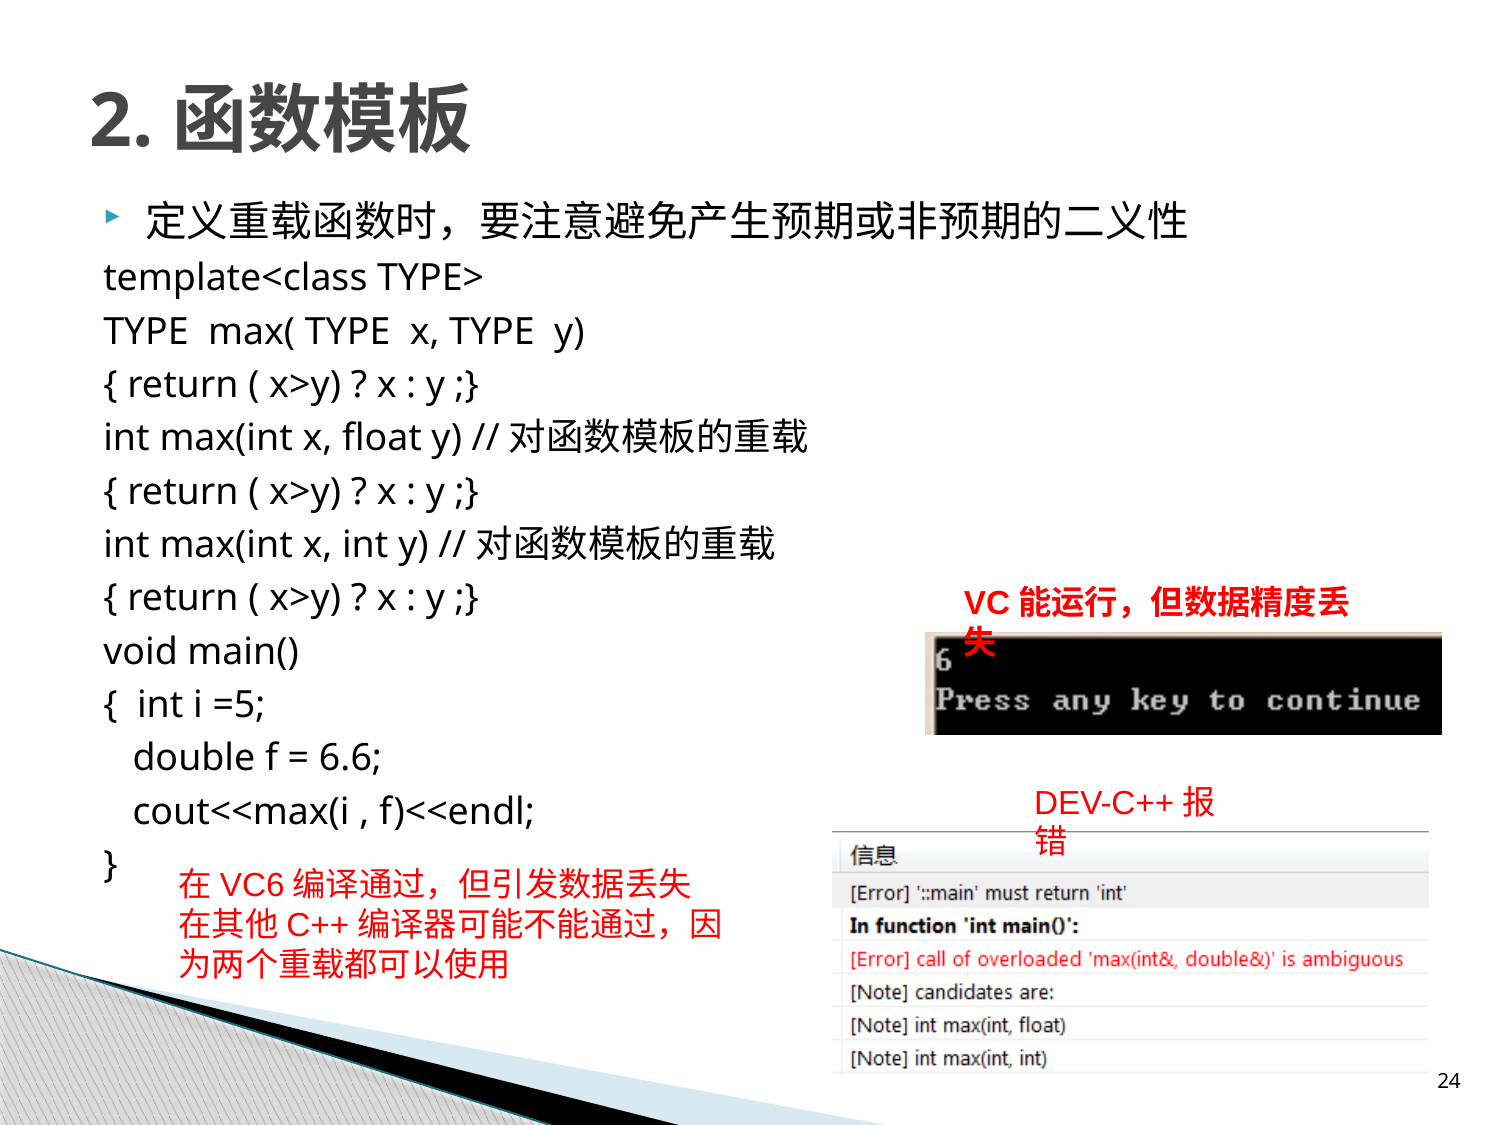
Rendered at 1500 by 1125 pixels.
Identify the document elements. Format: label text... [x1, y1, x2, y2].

list 定义重载函数时，要注意避免产生预期或非预期的二义性 template<class TYPE> TYPE max( TYPE x, TYPE y) { return ( x>y) ? x : y ;} int max(int x, float y) //对函数模板的重载 { return ( x>y) ? x : y ;} int max(int x, int y) //对函数模板的重载 { return ( x>y) ? x : y ;} void main() { int i =5; double f = 6.6; cout<<max(i , f)<<endl; } [70, 187, 1454, 962]
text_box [831, 773, 1430, 1075]
text_box 在VC6编译通过，但引发数据丢失 在其他C++编译器可能不能通过，因为两个重载都可以使用 [163, 855, 739, 990]
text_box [925, 573, 1442, 736]
title 2.函数模板 [75, 45, 1425, 188]
footer 24 [1089, 1042, 1476, 1103]
